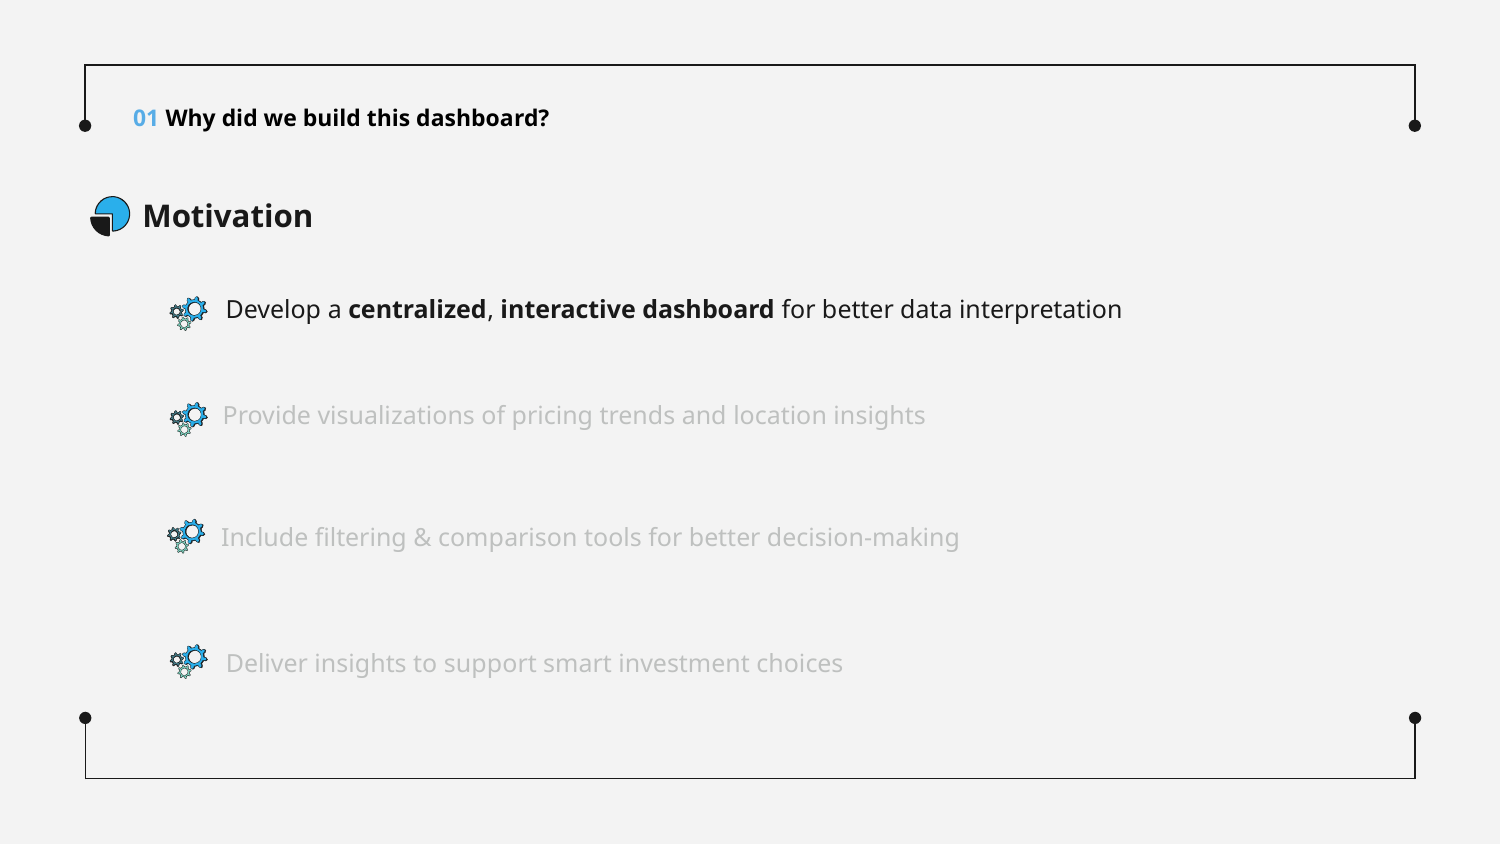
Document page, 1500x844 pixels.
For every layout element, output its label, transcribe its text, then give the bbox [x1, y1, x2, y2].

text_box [169, 644, 209, 680]
title 01 Why did we build this dashboard? [117, 88, 1384, 184]
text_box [166, 518, 206, 554]
text_box [92, 218, 108, 235]
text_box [169, 296, 208, 332]
text_box Provide visualizations of pricing trends and location insights [207, 384, 1473, 455]
text_box Motivation [127, 184, 449, 249]
text_box Develop a centralized, interactive dashboard for better data interpretation [210, 278, 1477, 350]
text_box [96, 198, 129, 230]
text_box Deliver insights to support smart investment choices [210, 632, 1500, 726]
text_box Include filtering & comparison tools for better decision-making [206, 506, 1500, 567]
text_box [169, 401, 209, 437]
